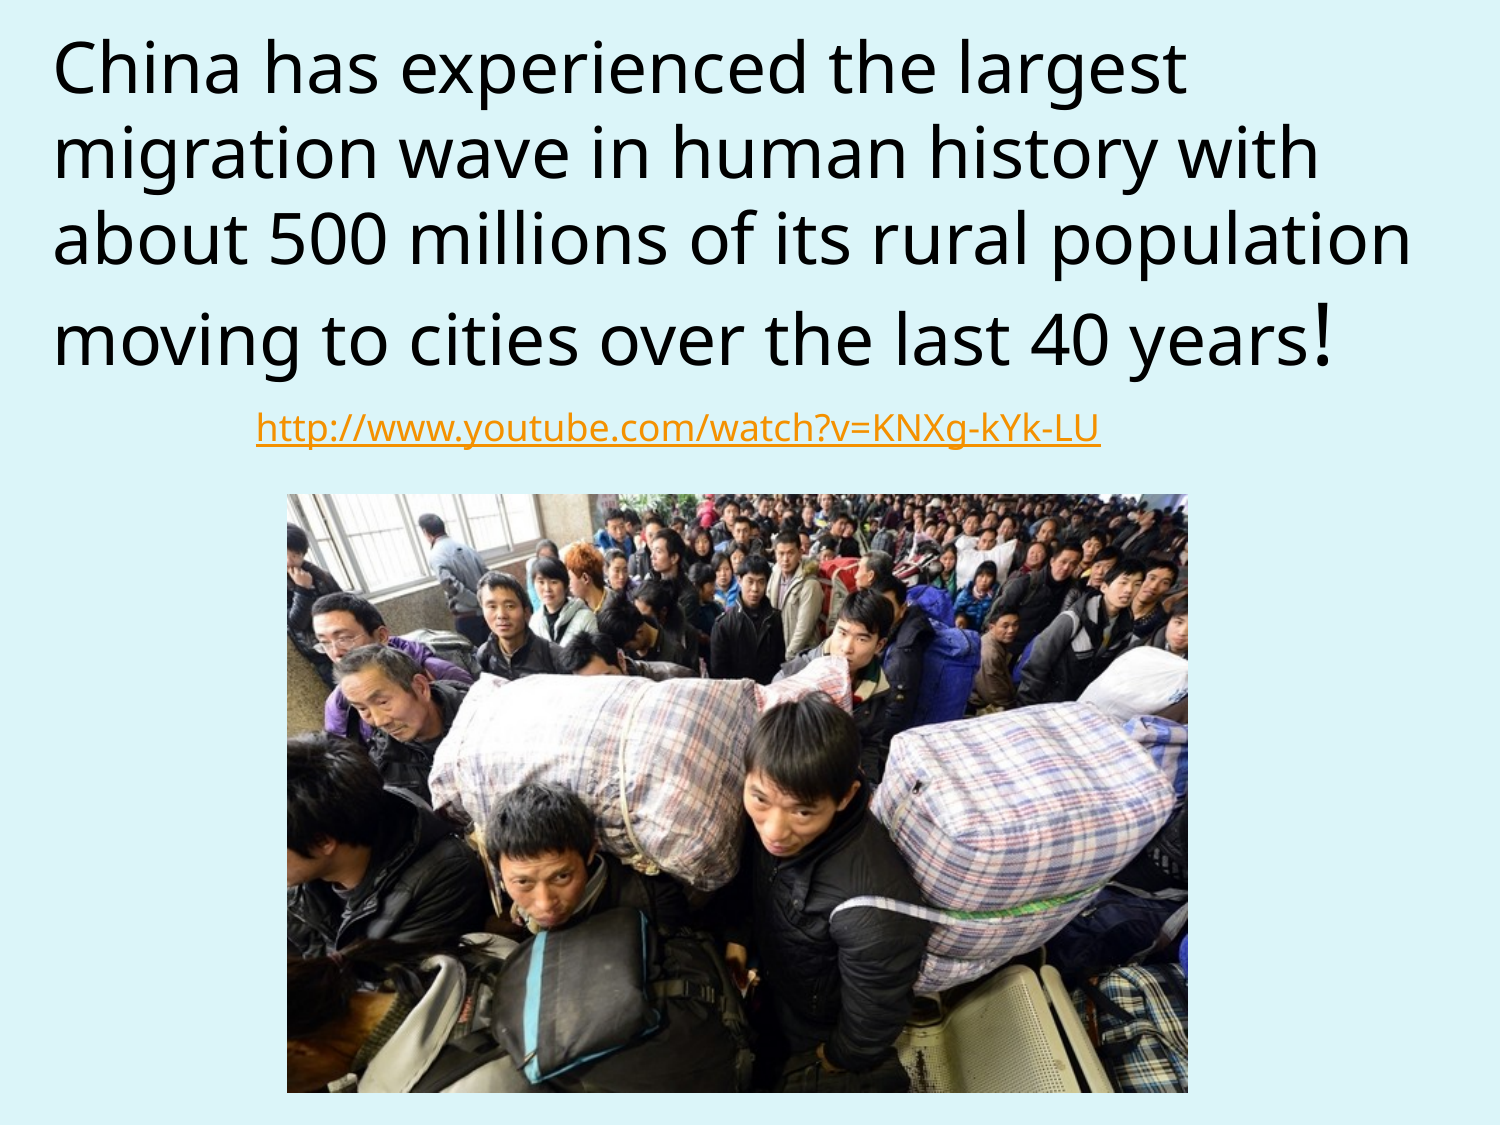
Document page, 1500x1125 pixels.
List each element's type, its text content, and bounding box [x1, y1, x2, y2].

picture [287, 494, 1188, 1093]
title China has experienced the largest migration wave in human history with about 500 millions of its rural population moving to cities over the last 40 years! [37, 0, 1438, 405]
text_box http://www.youtube.com/watch?v=KNXg-kYk-LU [240, 396, 1129, 508]
